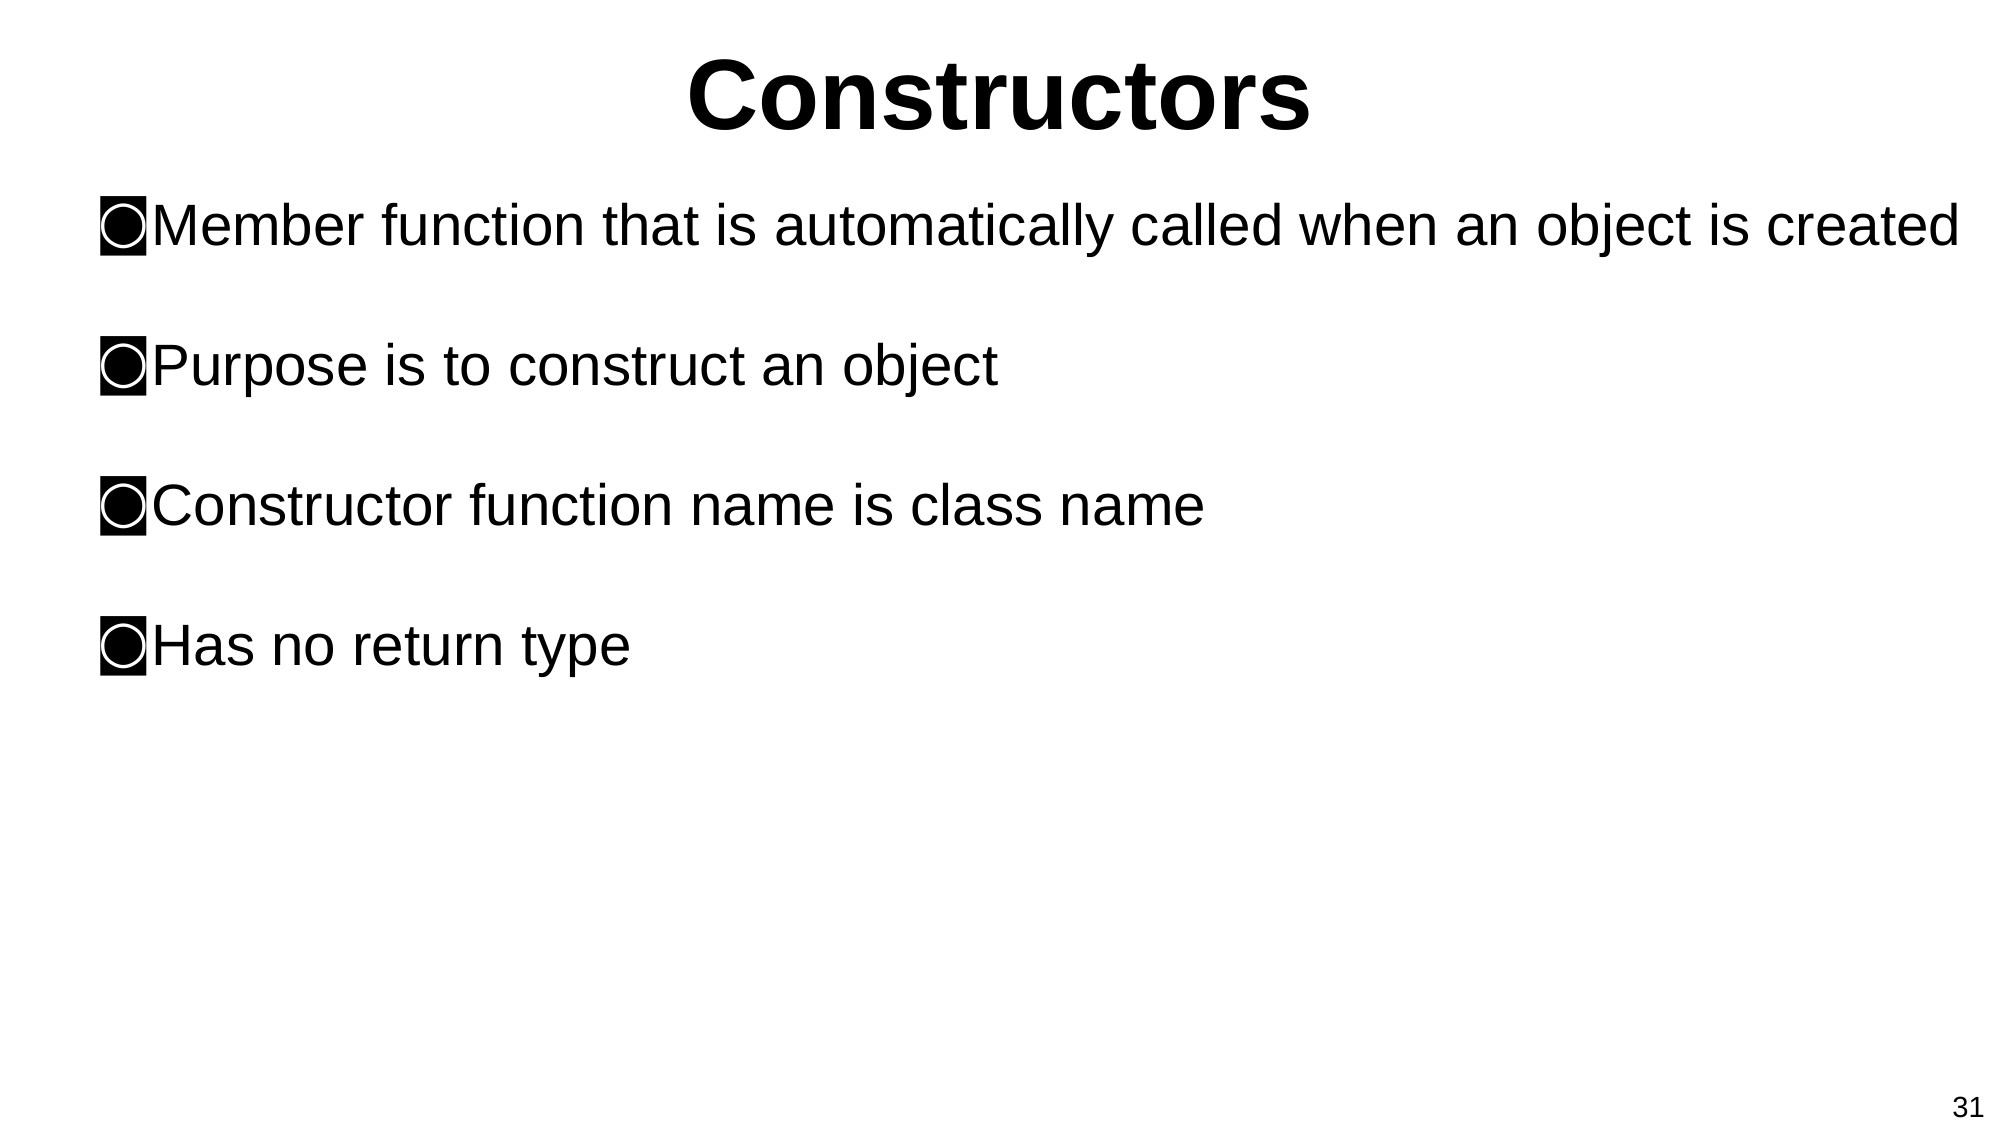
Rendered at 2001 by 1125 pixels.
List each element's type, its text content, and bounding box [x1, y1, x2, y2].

slide_number 31 [1909, 1087, 2000, 1125]
title Constructors [0, 0, 2000, 180]
list Member function that is automatically called when an object is created Purpose is to construct an object Constructor function name is class name Has no return type [80, 187, 2000, 1088]
